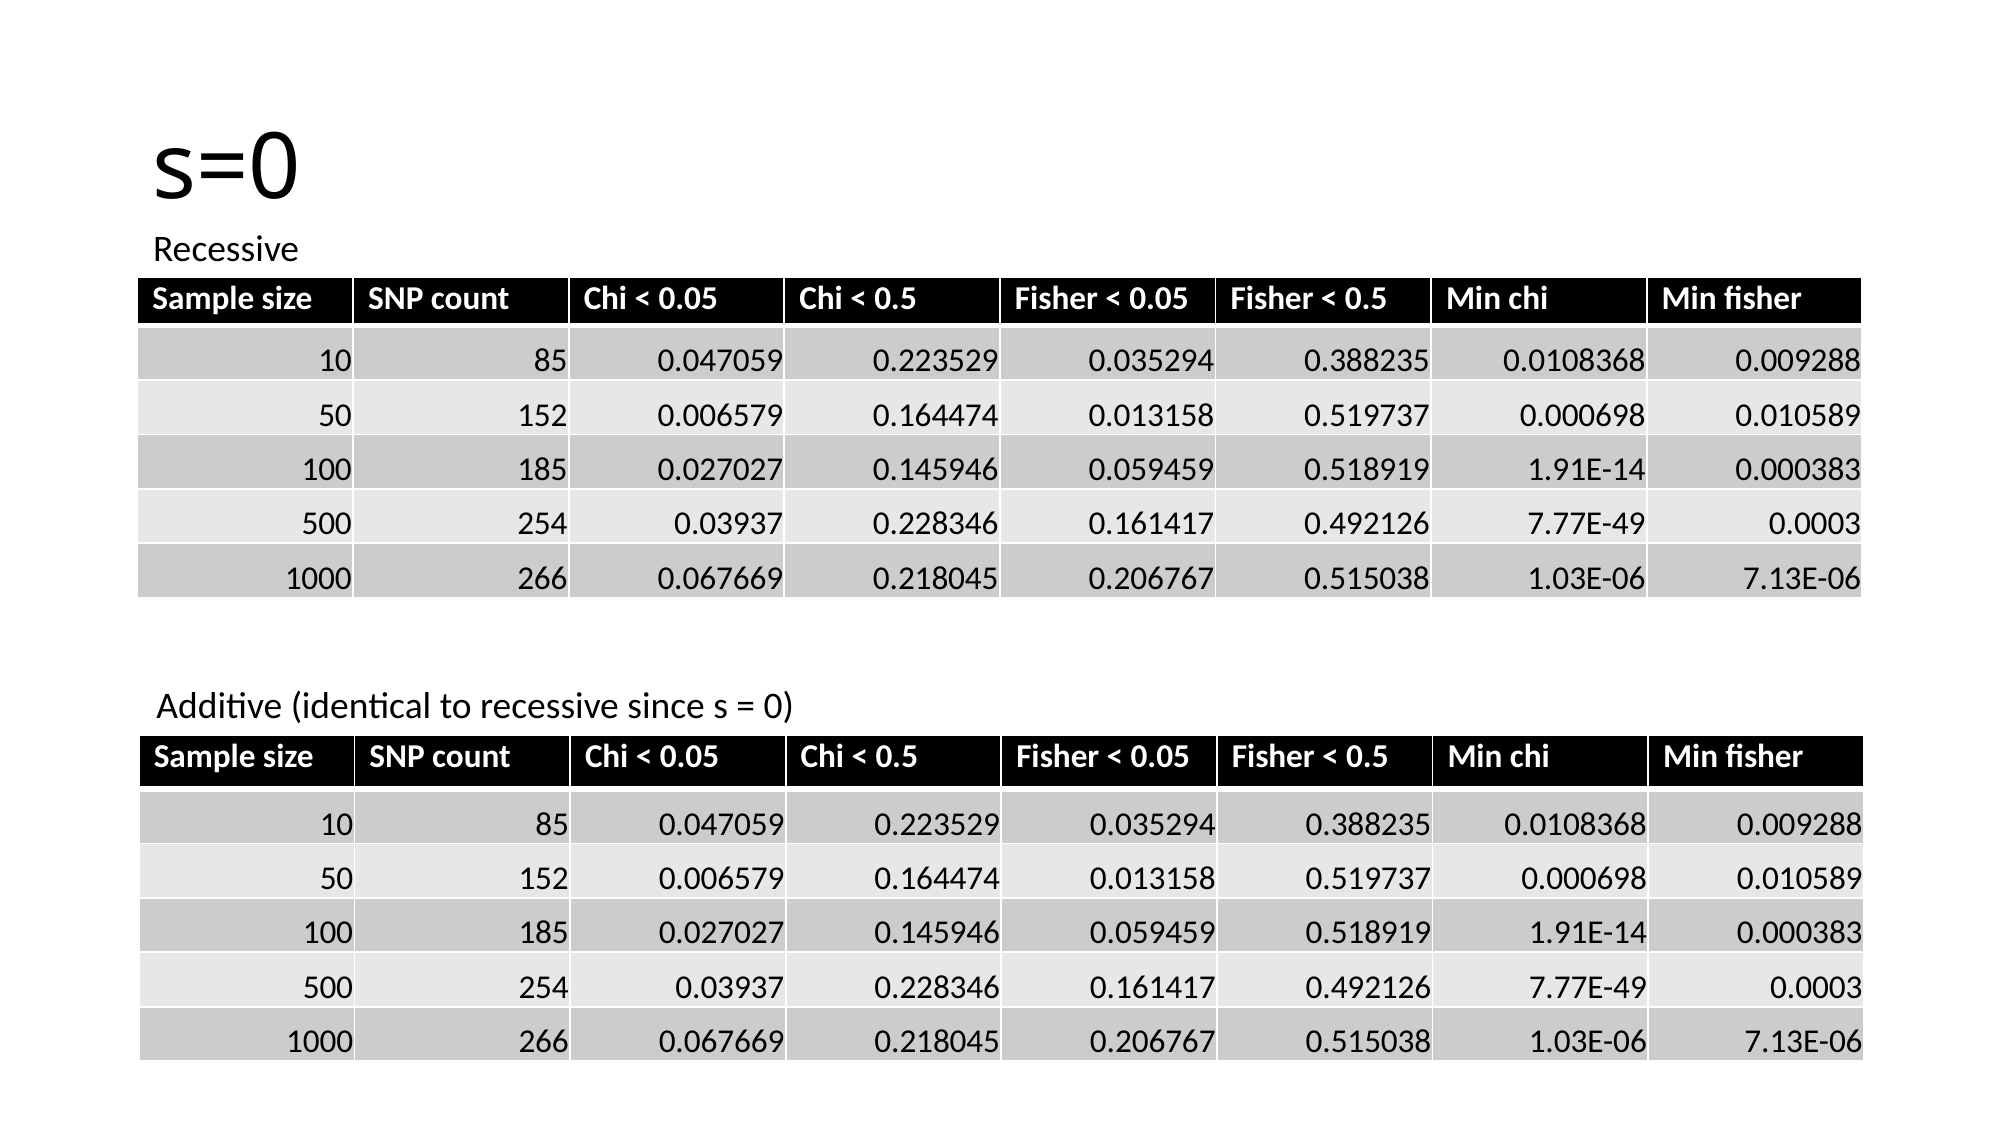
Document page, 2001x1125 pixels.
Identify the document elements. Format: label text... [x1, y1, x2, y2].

table_cell 0.027027 [570, 435, 783, 488]
table_cell 0.145946 [787, 899, 1000, 951]
table_cell 1.03E-06 [1432, 544, 1646, 597]
table_cell 1000 [138, 544, 352, 597]
table_cell 0.145946 [785, 435, 999, 488]
table_header Chi < 0.05 [570, 278, 783, 323]
table_cell 0.035294 [1001, 328, 1215, 379]
table_cell 0.000698 [1433, 844, 1647, 897]
table_cell 0.0108368 [1433, 792, 1647, 843]
table_header Sample size [140, 736, 354, 786]
table_cell 0.059459 [1002, 899, 1216, 951]
table_cell 0.164474 [787, 844, 1000, 897]
table_cell 152 [355, 844, 569, 897]
table_header Fisher < 0.05 [1002, 736, 1216, 786]
table_cell 0.206767 [1001, 544, 1215, 597]
text_box Additive (identical to recessive since s = 0) [141, 674, 810, 734]
table_cell 7.77E-49 [1432, 490, 1646, 542]
table_cell 266 [354, 544, 568, 597]
table_cell 0.164474 [785, 381, 999, 434]
table_cell 266 [355, 1008, 569, 1060]
table_header Chi < 0.05 [571, 736, 785, 786]
table_cell 1.03E-06 [1433, 1008, 1647, 1060]
table_cell 0.059459 [1001, 435, 1215, 488]
table_cell 0.492126 [1218, 953, 1432, 1006]
table_cell 152 [354, 381, 568, 434]
table_cell 0.218045 [787, 1008, 1000, 1060]
table_cell 0.0003 [1648, 490, 1861, 542]
table_cell 0.518919 [1218, 899, 1432, 951]
table_cell 0.519737 [1218, 844, 1432, 897]
table_cell 100 [138, 435, 352, 488]
table_cell 85 [355, 792, 569, 843]
table_cell 0.006579 [571, 844, 785, 897]
table_cell 0.010589 [1649, 844, 1863, 897]
table_cell 0.03937 [571, 953, 785, 1006]
table_header Sample size [138, 278, 352, 323]
table_header Chi < 0.5 [785, 278, 999, 323]
table_cell 0.388235 [1216, 328, 1430, 379]
table_cell 7.77E-49 [1433, 953, 1647, 1006]
table_cell 0.519737 [1216, 381, 1430, 434]
table_header Fisher < 0.05 [1001, 278, 1215, 323]
table_cell 254 [355, 953, 569, 1006]
table_cell 0.009288 [1649, 792, 1863, 843]
table_cell 500 [138, 490, 352, 542]
table_header SNP count [355, 736, 569, 786]
table_header Fisher < 0.5 [1216, 278, 1430, 323]
table_header Min chi [1433, 736, 1647, 786]
table_cell 0.067669 [571, 1008, 785, 1060]
table_cell 0.013158 [1001, 381, 1215, 434]
table_cell 0.047059 [570, 328, 783, 379]
table_cell 0.228346 [787, 953, 1000, 1006]
table_cell 50 [140, 844, 354, 897]
table_header Chi < 0.5 [787, 736, 1000, 786]
table_cell 0.009288 [1648, 328, 1861, 379]
table_cell 50 [138, 381, 352, 434]
table_cell 500 [140, 953, 354, 1006]
table_cell 0.492126 [1216, 490, 1430, 542]
table_cell 1.91E-14 [1433, 899, 1647, 951]
table_cell 0.000383 [1648, 435, 1861, 488]
table_cell 0.013158 [1002, 844, 1216, 897]
table_cell 0.518919 [1216, 435, 1430, 488]
table_cell 0.006579 [570, 381, 783, 434]
table_cell 0.0108368 [1432, 328, 1646, 379]
table_cell 0.515038 [1218, 1008, 1432, 1060]
table_cell 7.13E-06 [1649, 1008, 1863, 1060]
table_cell 0.000383 [1649, 899, 1863, 951]
table_cell 1000 [140, 1008, 354, 1060]
table_cell 0.161417 [1002, 953, 1216, 1006]
table_cell 254 [354, 490, 568, 542]
table_cell 0.03937 [570, 490, 783, 542]
table_cell 7.13E-06 [1648, 544, 1861, 597]
table_cell 0.223529 [785, 328, 999, 379]
table_cell 0.047059 [571, 792, 785, 843]
table_cell 185 [355, 899, 569, 951]
table_cell 0.161417 [1001, 490, 1215, 542]
table_cell 0.218045 [785, 544, 999, 597]
table_cell 10 [138, 328, 352, 379]
table_cell 0.223529 [787, 792, 1000, 843]
table_header Fisher < 0.5 [1218, 736, 1432, 786]
table_cell 0.515038 [1216, 544, 1430, 597]
text_box Recessive [138, 216, 315, 277]
title s=0 [137, 59, 1863, 276]
table_cell 10 [140, 792, 354, 843]
table_header SNP count [354, 278, 568, 323]
table_cell 0.0003 [1649, 953, 1863, 1006]
table_cell 0.067669 [570, 544, 783, 597]
table_cell 1.91E-14 [1432, 435, 1646, 488]
table_header Min fisher [1648, 278, 1861, 323]
table_header Min fisher [1649, 736, 1863, 786]
table_cell 85 [354, 328, 568, 379]
table_header Min chi [1432, 278, 1646, 323]
table_cell 0.388235 [1218, 792, 1432, 843]
table_cell 185 [354, 435, 568, 488]
table_cell 0.035294 [1002, 792, 1216, 843]
table_cell 100 [140, 899, 354, 951]
table_cell 0.000698 [1432, 381, 1646, 434]
table_cell 0.206767 [1002, 1008, 1216, 1060]
table_cell 0.010589 [1648, 381, 1861, 434]
table_cell 0.228346 [785, 490, 999, 542]
table_cell 0.027027 [571, 899, 785, 951]
